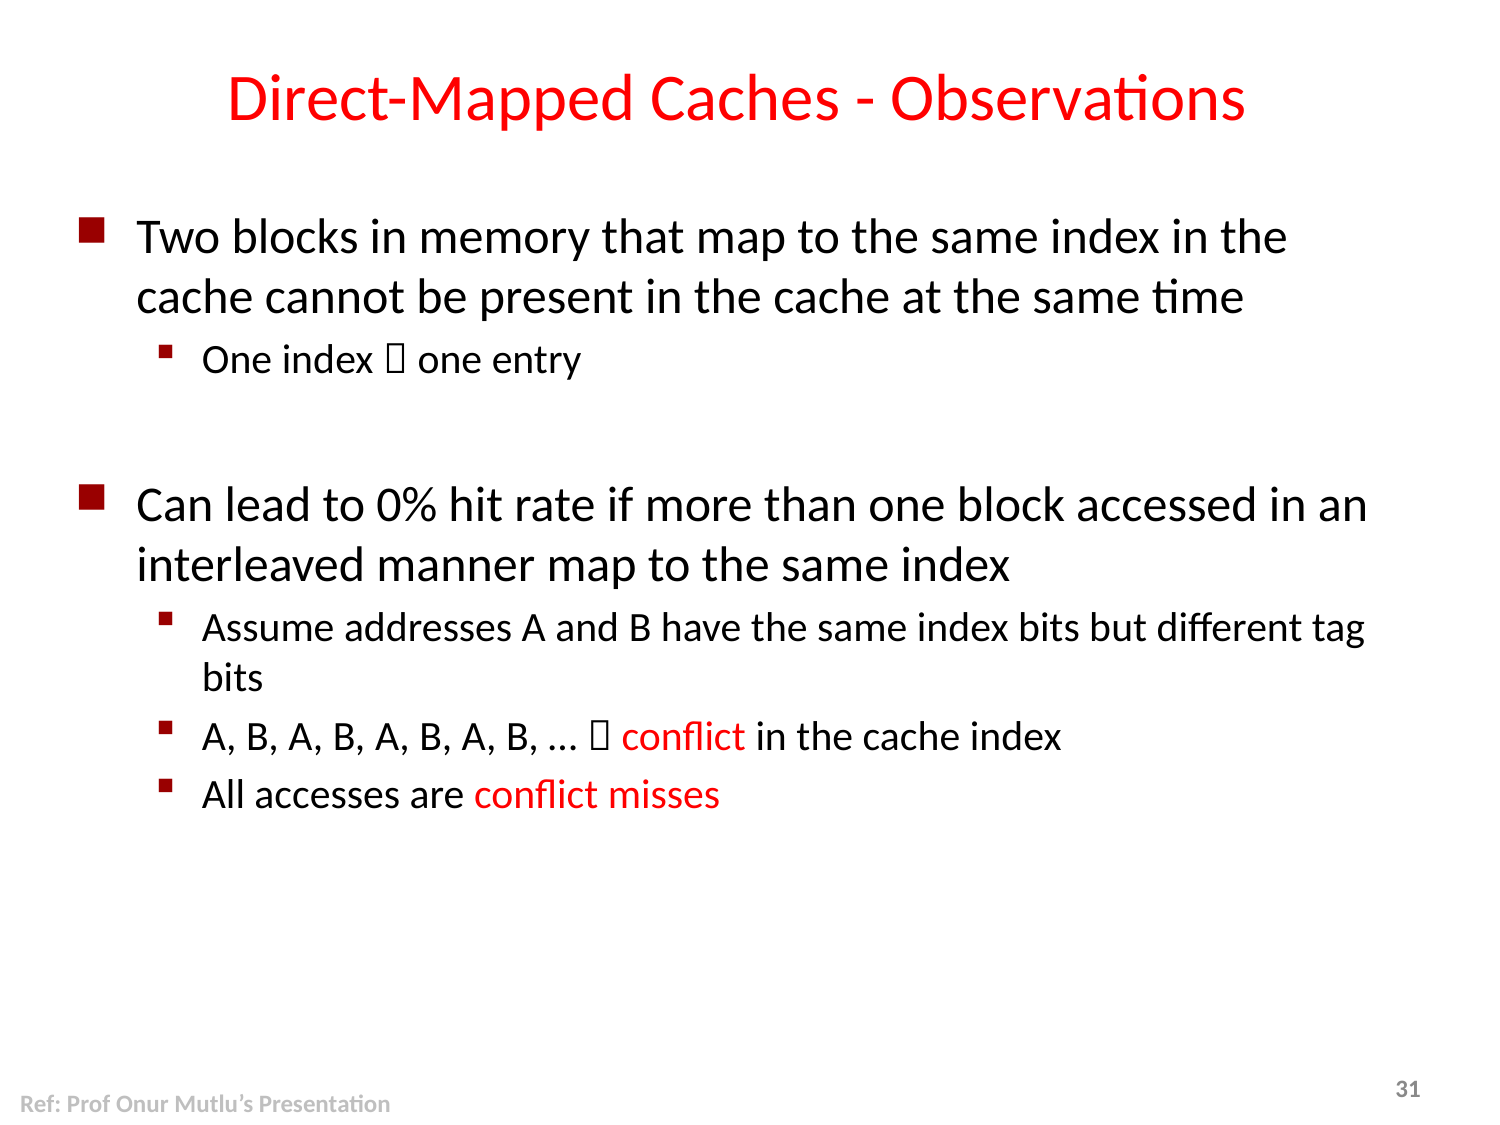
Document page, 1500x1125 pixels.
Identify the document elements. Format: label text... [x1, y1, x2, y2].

text_box Ref: Prof Onur Mutlu’s Presentation [5, 1072, 720, 1125]
title Direct-Mapped Caches - Observations [63, 30, 1412, 156]
list Two blocks in memory that map to the same index in the cache cannot be present in the cache at the same time One index  one entry Can lead to 0% hit rate if more than one block accessed in an interleaved manner map to the same index Assume addresses A and B have the same index bits but different tag bits A, B, A, B, A, B, A, B, …  conflict in the cache index All accesses are conflict misses [65, 196, 1412, 1047]
